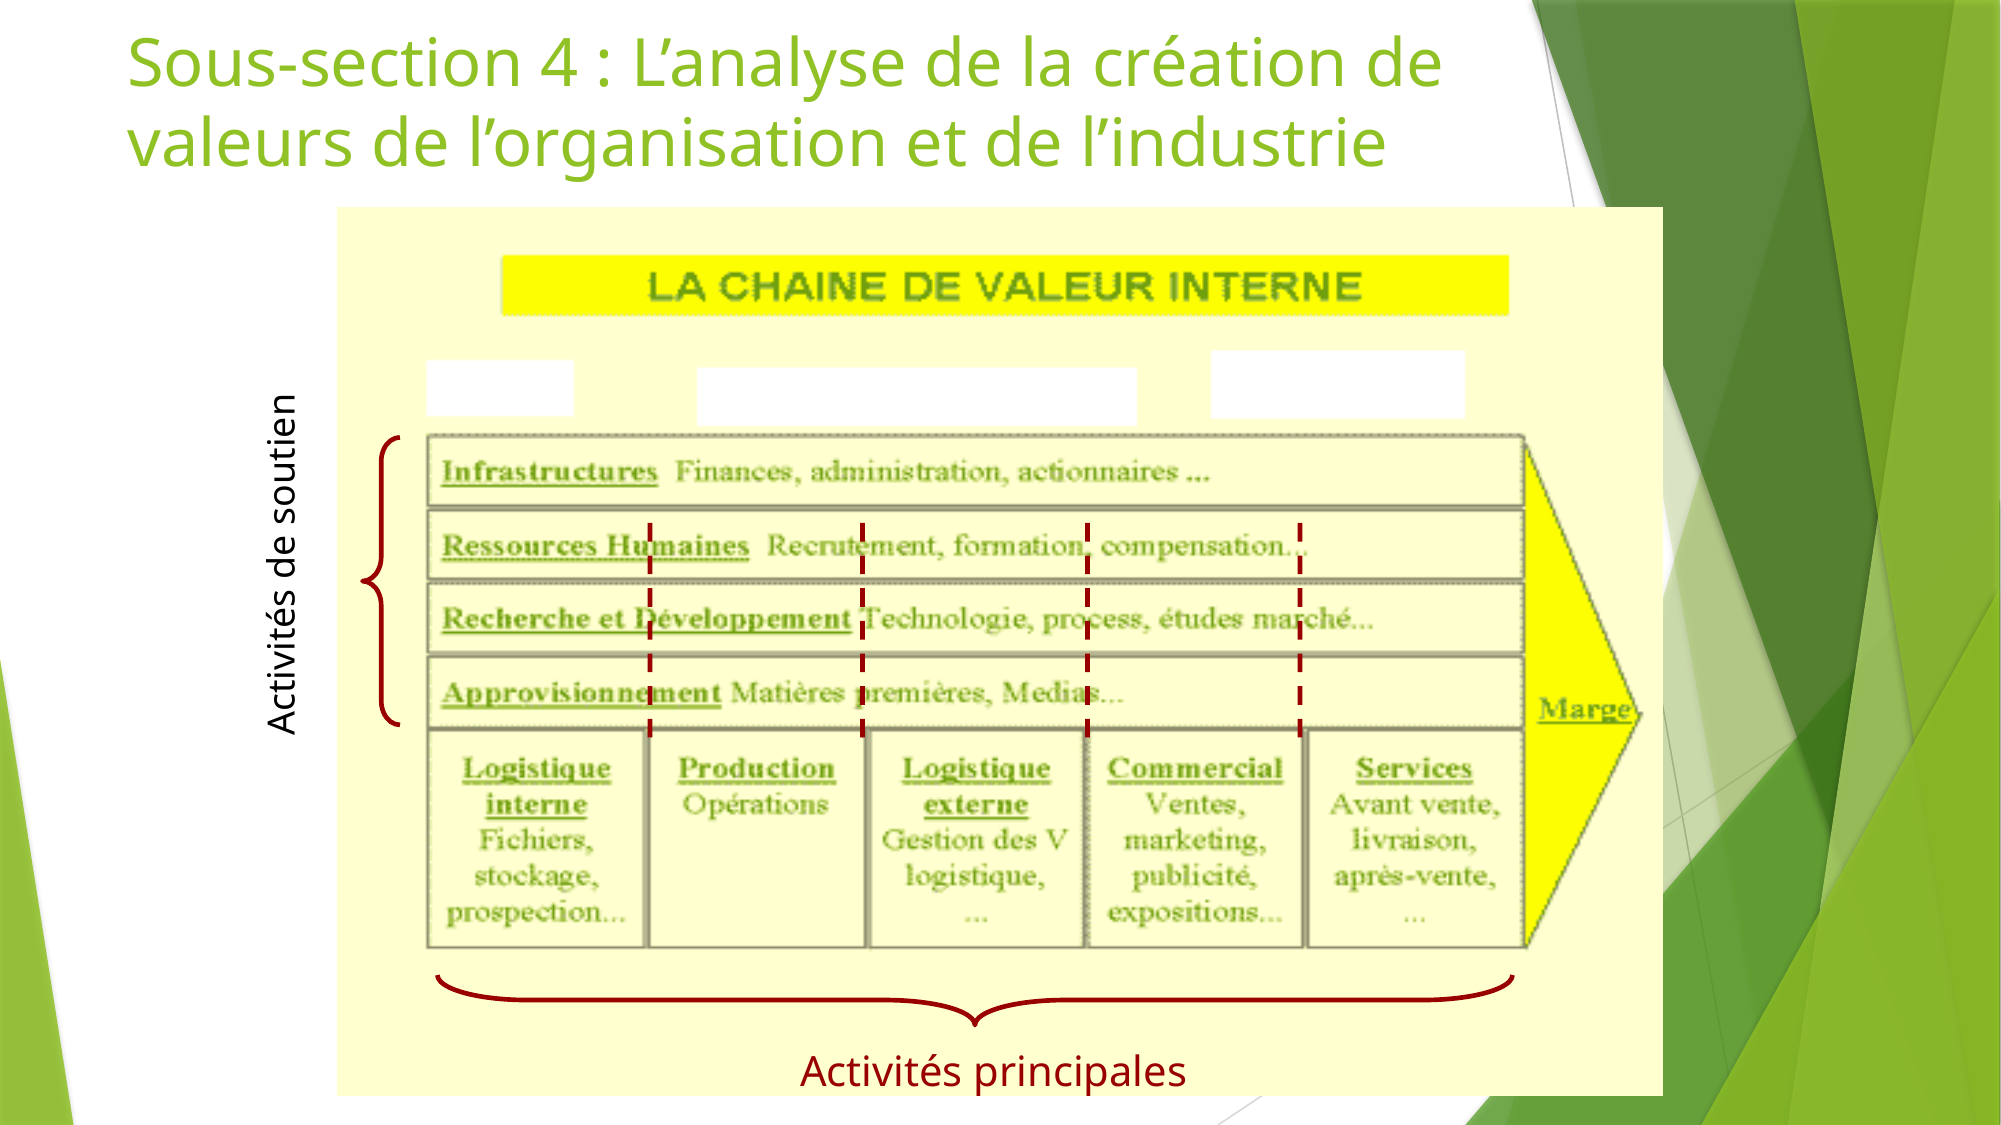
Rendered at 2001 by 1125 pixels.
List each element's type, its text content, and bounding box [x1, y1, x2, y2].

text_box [336, 207, 1663, 1096]
text_box Activités de soutien [249, 375, 326, 751]
text_box Sous-section 4 : L’analyse de la création de valeurs de l’organisation et de l’industrie [112, 43, 1613, 157]
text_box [649, 511, 1301, 738]
